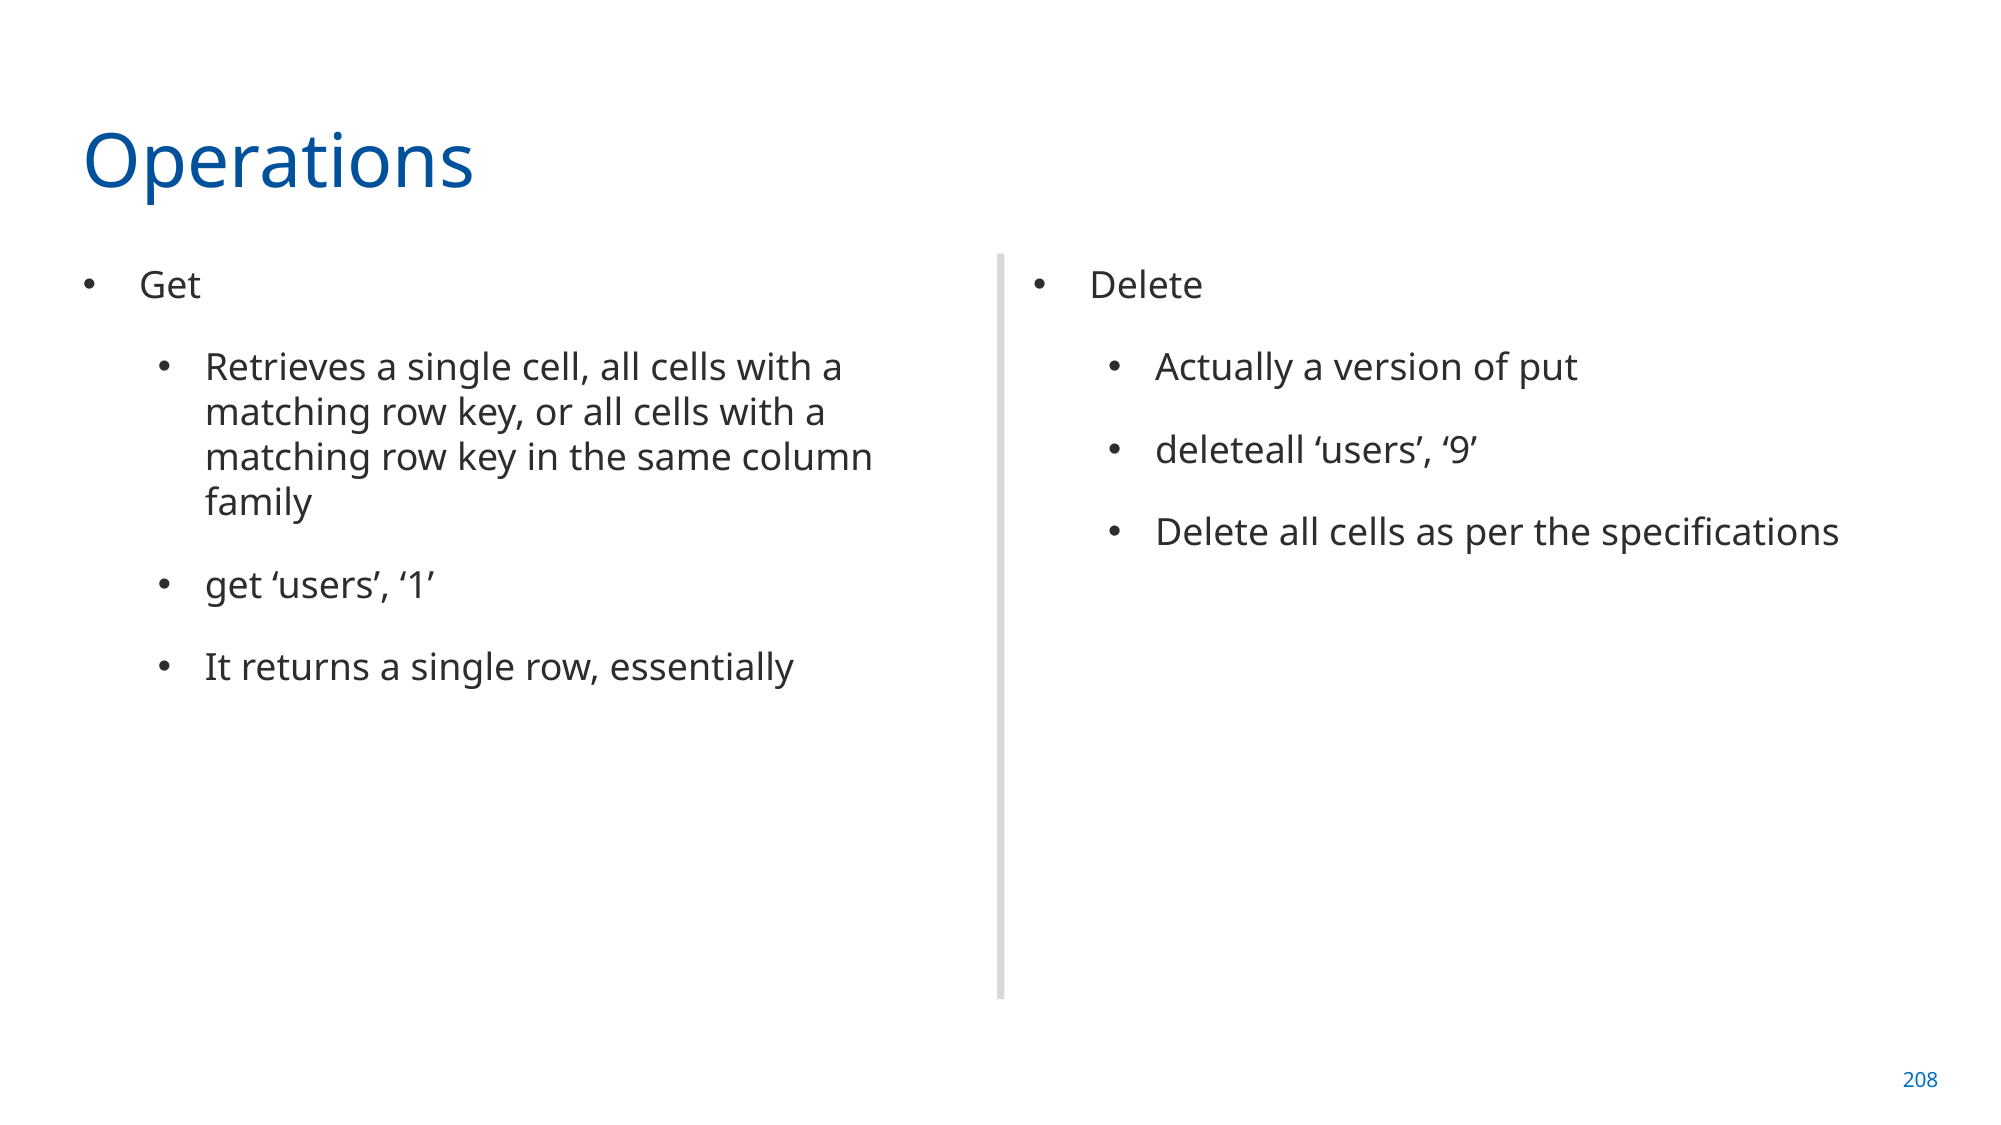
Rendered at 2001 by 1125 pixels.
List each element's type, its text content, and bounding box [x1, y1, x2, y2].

list Get Retrieves a single cell, all cells with a matching row key, or all cells with a matching row key in the same column family get ‘users’, ‘1’ It returns a single row, essentially [67, 253, 984, 1000]
list Delete Actually a version of put deleteall ‘users’, ‘9’ Delete all cells as per the specifications [1018, 253, 1934, 1000]
title Operations [67, 20, 1565, 210]
